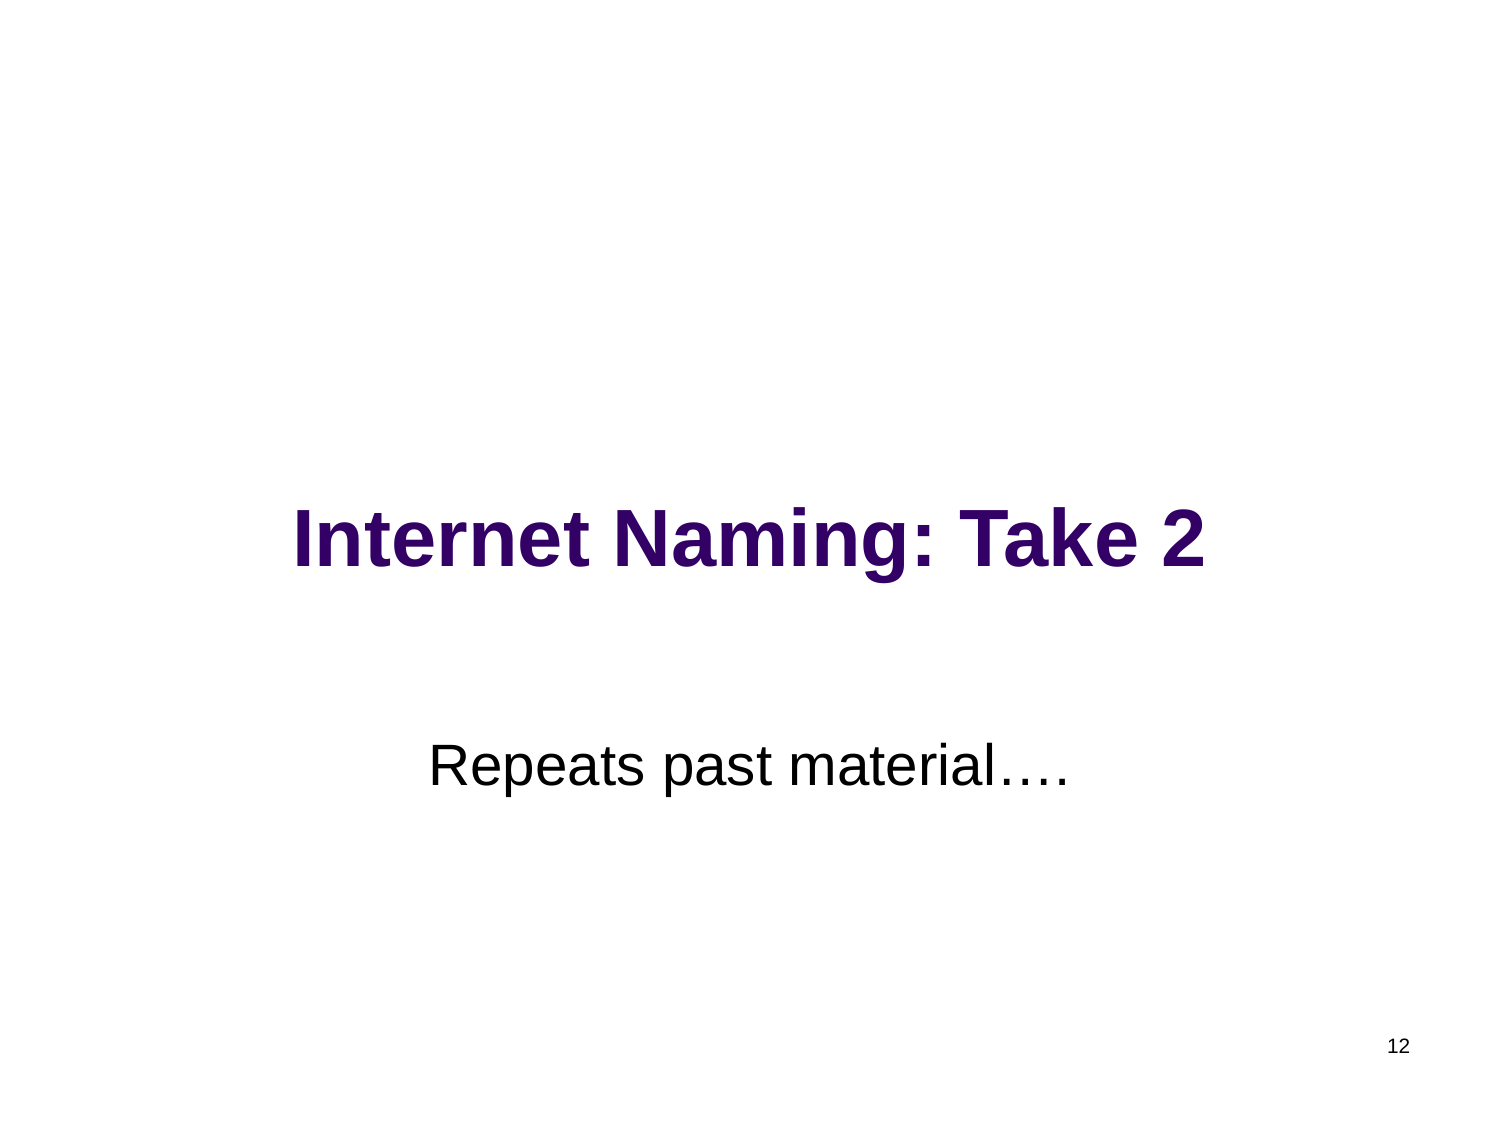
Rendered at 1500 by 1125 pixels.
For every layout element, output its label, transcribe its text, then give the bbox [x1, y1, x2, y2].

slide_number 12 [1074, 1024, 1426, 1101]
subtitle Repeats past material…. [0, 637, 1500, 925]
title Internet Naming: Take 2 [0, 349, 1500, 591]
